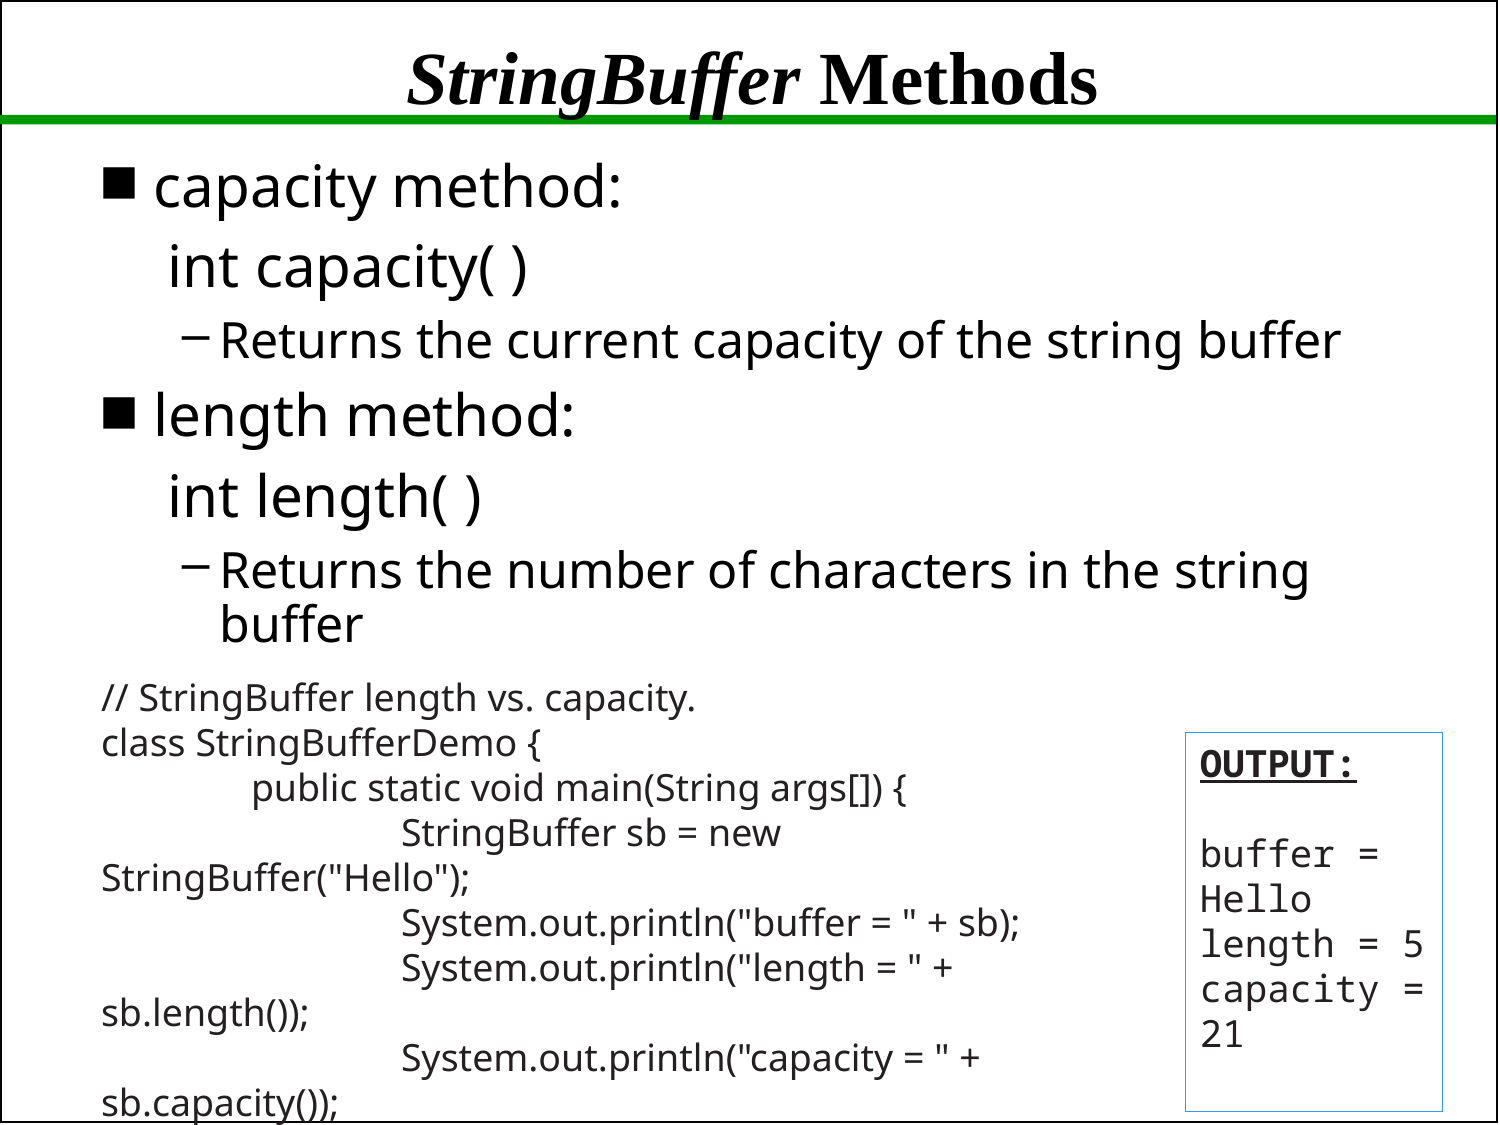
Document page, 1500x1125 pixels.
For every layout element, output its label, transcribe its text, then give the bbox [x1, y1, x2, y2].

title StringBuffer Methods [114, 0, 1390, 174]
text_box // StringBuffer length vs. capacity. class StringBufferDemo { public static void main(String args[]) { StringBuffer sb = new StringBuffer("Hello"); System.out.println("buffer = " + sb); System.out.println("length = " + sb.length()); System.out.println("capacity = " + sb.capacity()); } } [86, 666, 1148, 1125]
list capacity method: int capacity( ) Returns the current capacity of the string buffer length method: int length( ) Returns the number of characters in the string buffer [91, 149, 1367, 825]
text_box OUTPUT: buffer = Hello length = 5 capacity = 21 [1185, 732, 1443, 1112]
